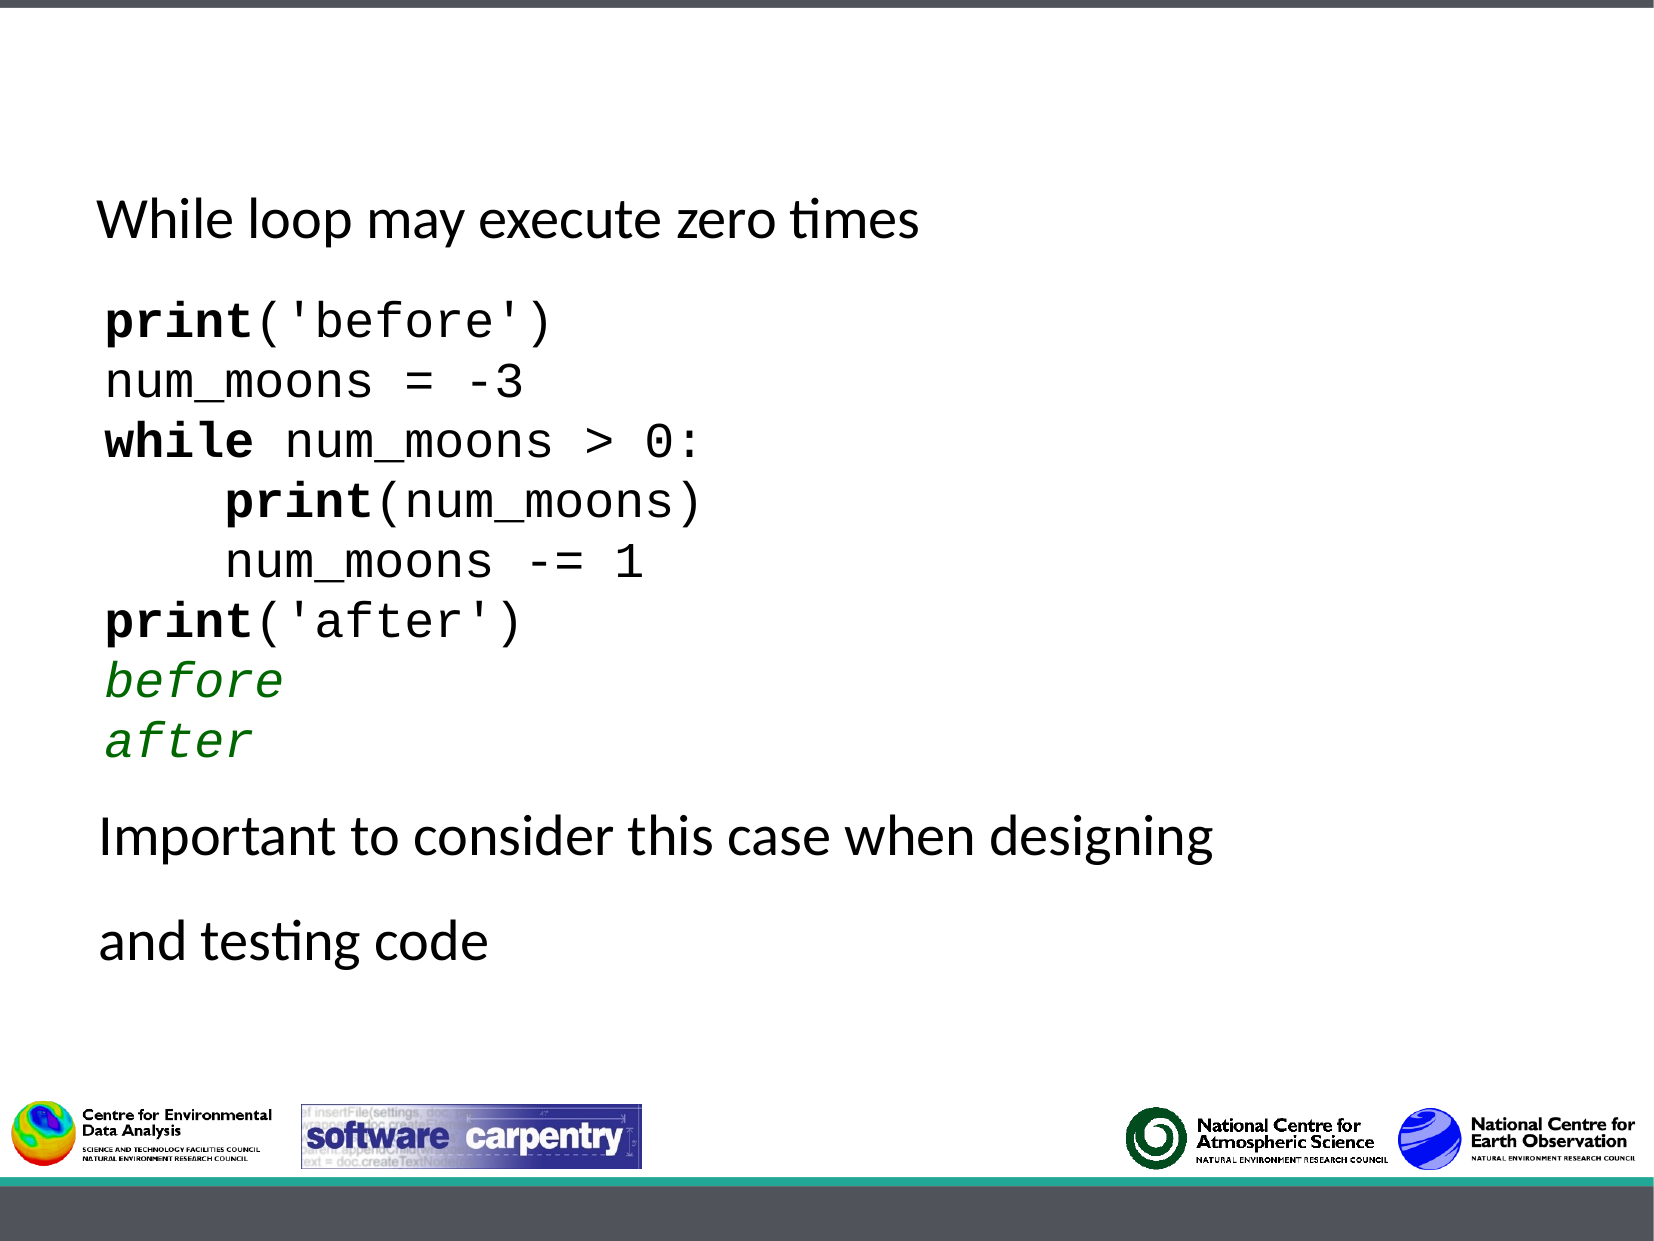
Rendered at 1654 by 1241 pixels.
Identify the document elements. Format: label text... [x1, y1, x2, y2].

text_box While loop may execute zero times [81, 138, 1086, 258]
picture [0, 0, 1654, 1241]
text_box Important to consider this case when designing and testing code [83, 754, 1380, 980]
text_box print('before') num_moons = -3 while num_moons > 0: print(num_moons) num_moons -= 1 print('after') before after [89, 279, 1512, 791]
